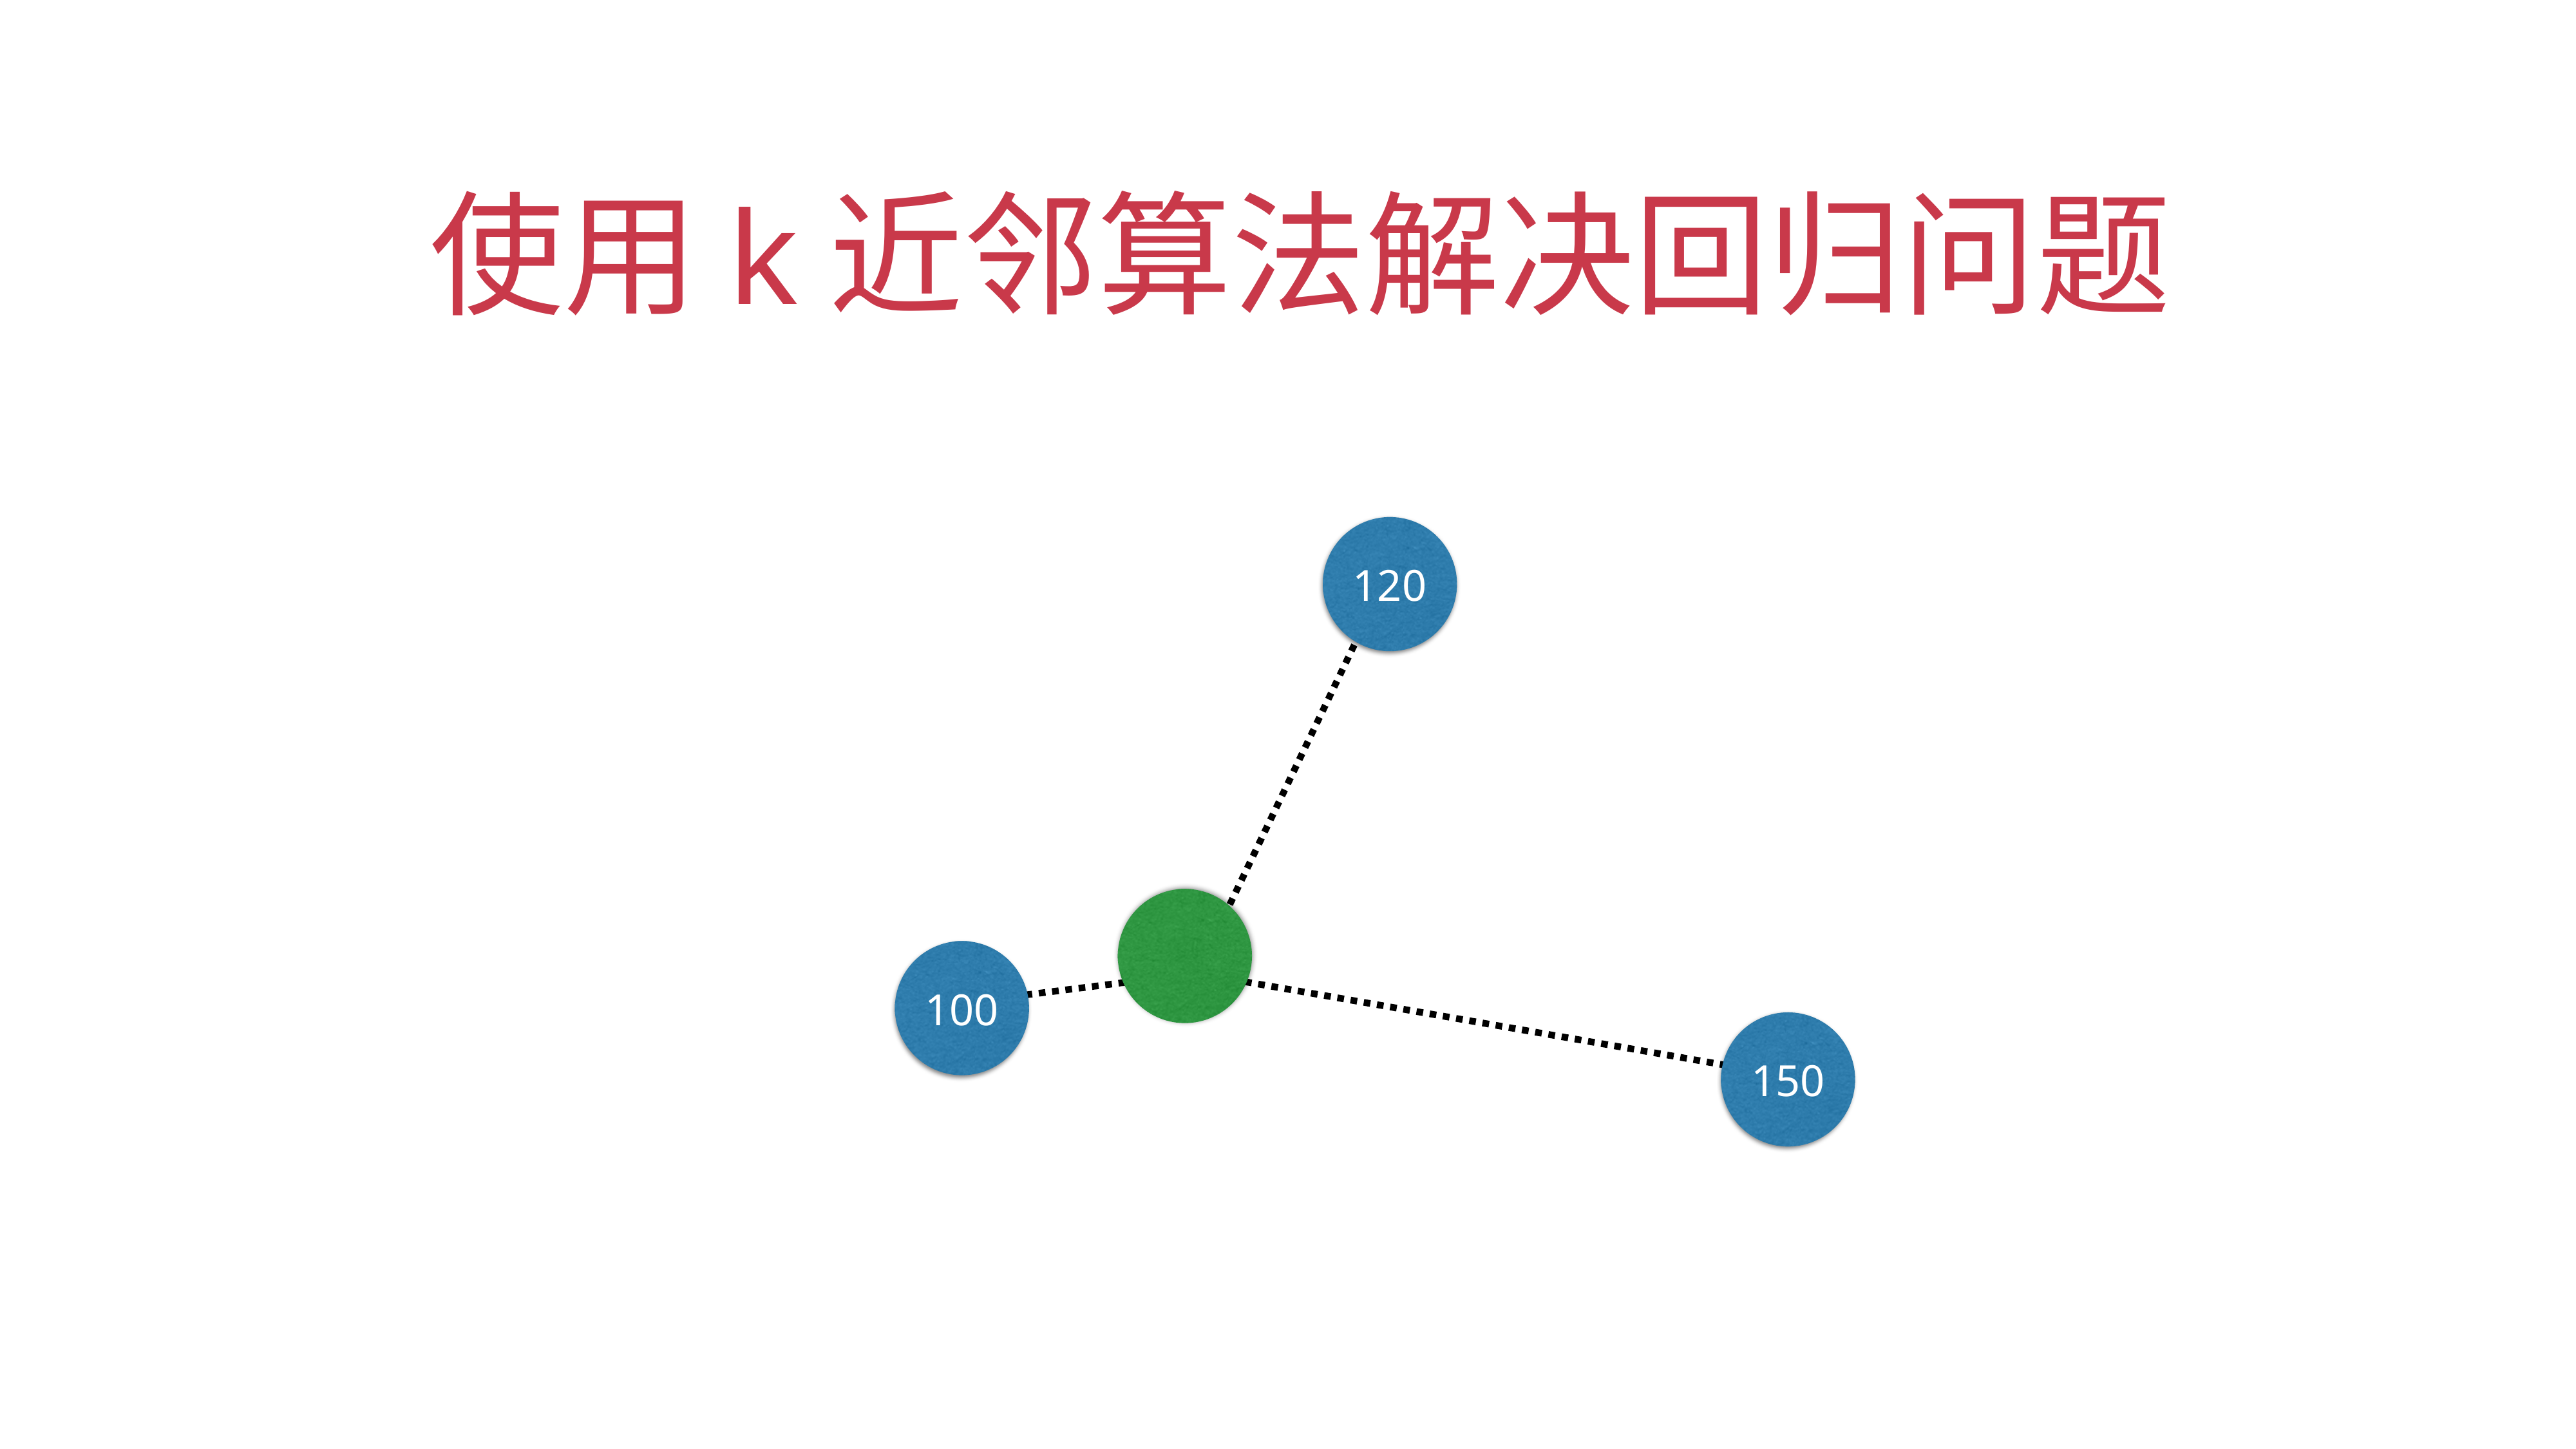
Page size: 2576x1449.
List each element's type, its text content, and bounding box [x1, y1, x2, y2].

text_box 120 [1323, 516, 1457, 652]
text_box 150 [1721, 1012, 1855, 1147]
text_box 100 [895, 941, 1029, 1075]
title 使用k近邻算法解决回归问题 [187, 122, 2389, 337]
text_box [1117, 889, 1253, 1023]
